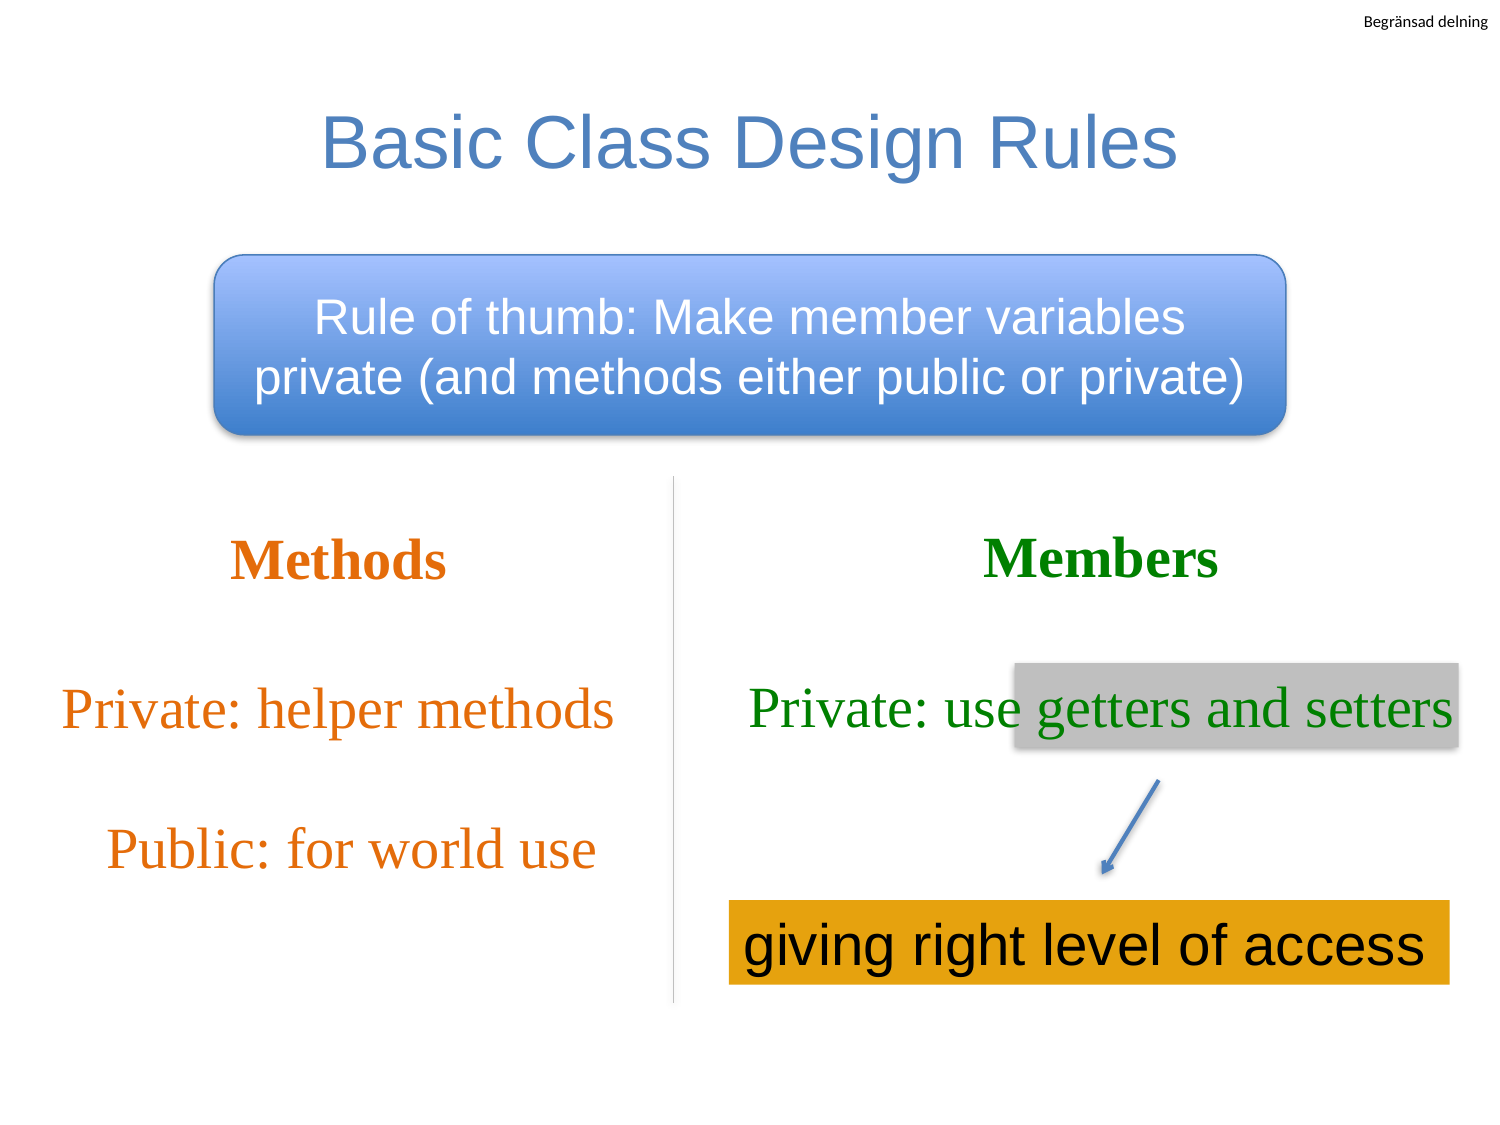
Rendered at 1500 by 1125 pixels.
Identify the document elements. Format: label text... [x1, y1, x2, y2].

text_box Methods [215, 513, 463, 599]
title Basic Class Design Rules [75, 45, 1425, 233]
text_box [1101, 779, 1159, 875]
text_box Public: for world use [91, 803, 613, 888]
text_box Rule of thumb: Make member variables private (and methods either public or private) [213, 254, 1287, 436]
text_box giving right level of access [728, 900, 1450, 985]
text_box Private: helper methods [46, 663, 631, 748]
text_box Members [968, 512, 1235, 597]
text_box Private: use getters and setters [733, 661, 1470, 747]
